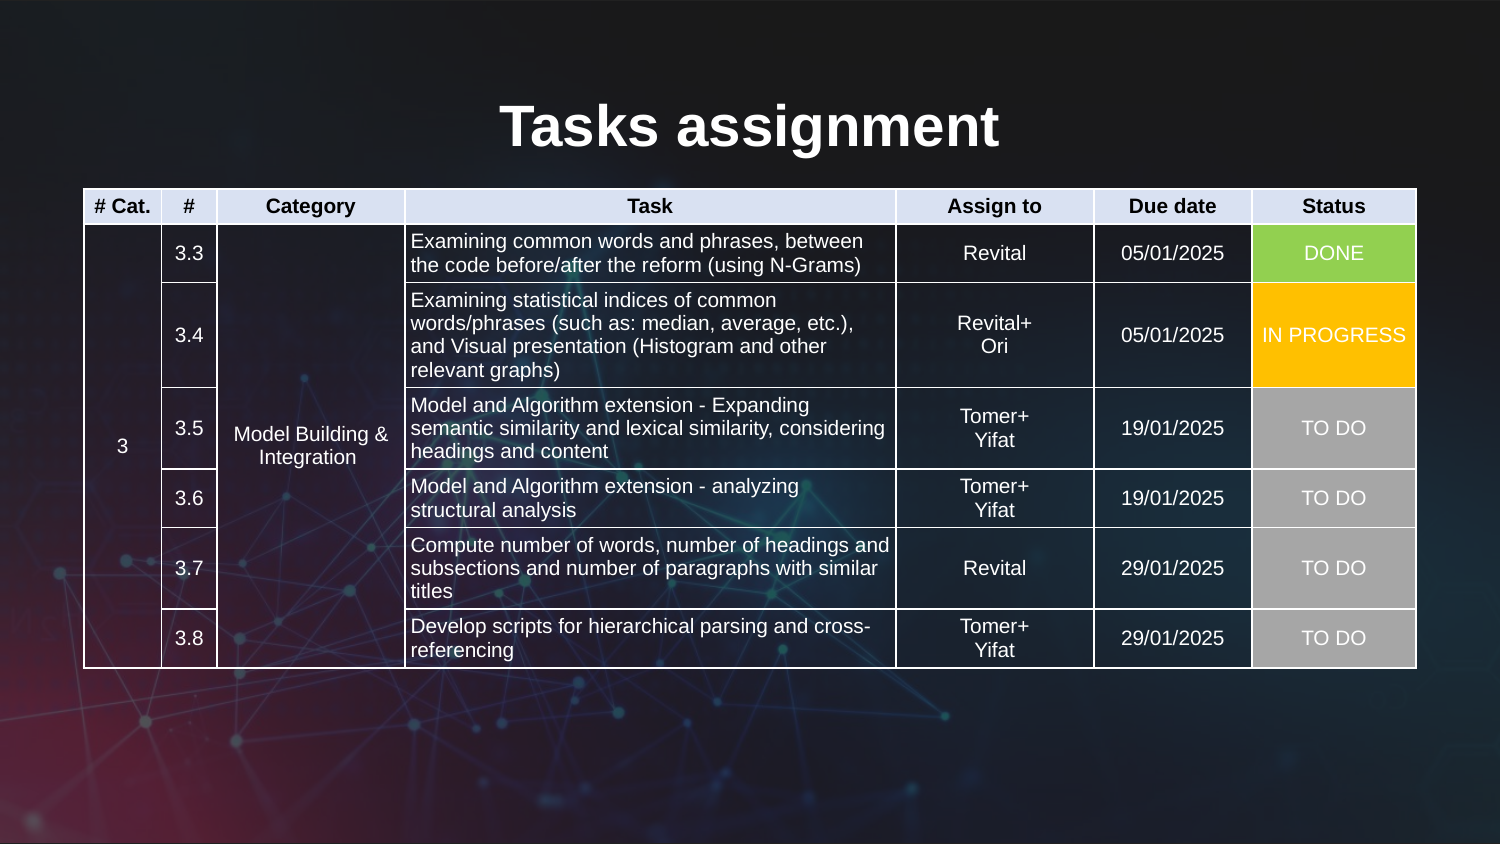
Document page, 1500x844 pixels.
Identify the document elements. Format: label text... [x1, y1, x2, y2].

table_cell TO DO [1253, 388, 1415, 468]
table_cell 29/01/2025 [1095, 528, 1251, 608]
table_cell Revital+ Ori [897, 283, 1093, 387]
table_cell Examining common words and phrases, between the code before/after the reform (using N-Grams) [406, 225, 895, 282]
table_cell TO DO [1253, 610, 1415, 667]
table_cell TO DO [1253, 528, 1415, 608]
table_cell 19/01/2025 [1095, 388, 1251, 468]
table_cell 19/01/2025 [1095, 470, 1251, 527]
table_header Task [406, 190, 895, 223]
table_cell 3.4 [162, 283, 216, 387]
table_cell Revital [897, 528, 1093, 608]
table_cell Compute number of words, number of headings and subsections and number of paragraphs with similar titles [406, 528, 895, 608]
table_cell 3.5 [162, 388, 216, 468]
table_cell 29/01/2025 [1095, 610, 1251, 667]
table_cell 05/01/2025 [1095, 225, 1251, 282]
table_header Category [218, 190, 404, 223]
table_cell 3.7 [162, 528, 216, 608]
table_cell Tomer+ Yifat [897, 610, 1093, 667]
table_cell Model and Algorithm extension - Expanding semantic similarity and lexical similarity, considering headings and content [406, 388, 895, 468]
table_header # Cat. [85, 190, 161, 223]
table_cell Revital [897, 225, 1093, 282]
table_header # [162, 190, 216, 223]
table_header Status [1253, 190, 1415, 223]
table_cell Model Building & Integration [218, 225, 404, 667]
table_cell TO DO [1253, 470, 1415, 527]
table_cell IN PROGRESS [1253, 283, 1415, 387]
table_cell Examining statistical indices of common words/phrases (such as: median, average, etc.), and Visual presentation (Histogram and other relevant graphs) [406, 283, 895, 387]
table_cell 05/01/2025 [1095, 283, 1251, 387]
table_cell Model and Algorithm extension - analyzing structural analysis [406, 470, 895, 527]
table_header Assign to [897, 190, 1093, 223]
table_cell DONE [1253, 225, 1415, 282]
title Tasks assignment [51, 72, 1449, 167]
table_cell Tomer+ Yifat [897, 388, 1093, 468]
table_cell 3.3 [162, 225, 216, 282]
table_cell 3.6 [162, 470, 216, 527]
table_cell Develop scripts for hierarchical parsing and cross-referencing [406, 610, 895, 667]
table_cell 3 [85, 225, 161, 667]
table_cell Tomer+ Yifat [897, 470, 1093, 527]
table_header Due date [1095, 190, 1251, 223]
table_cell 3.8 [162, 610, 216, 667]
